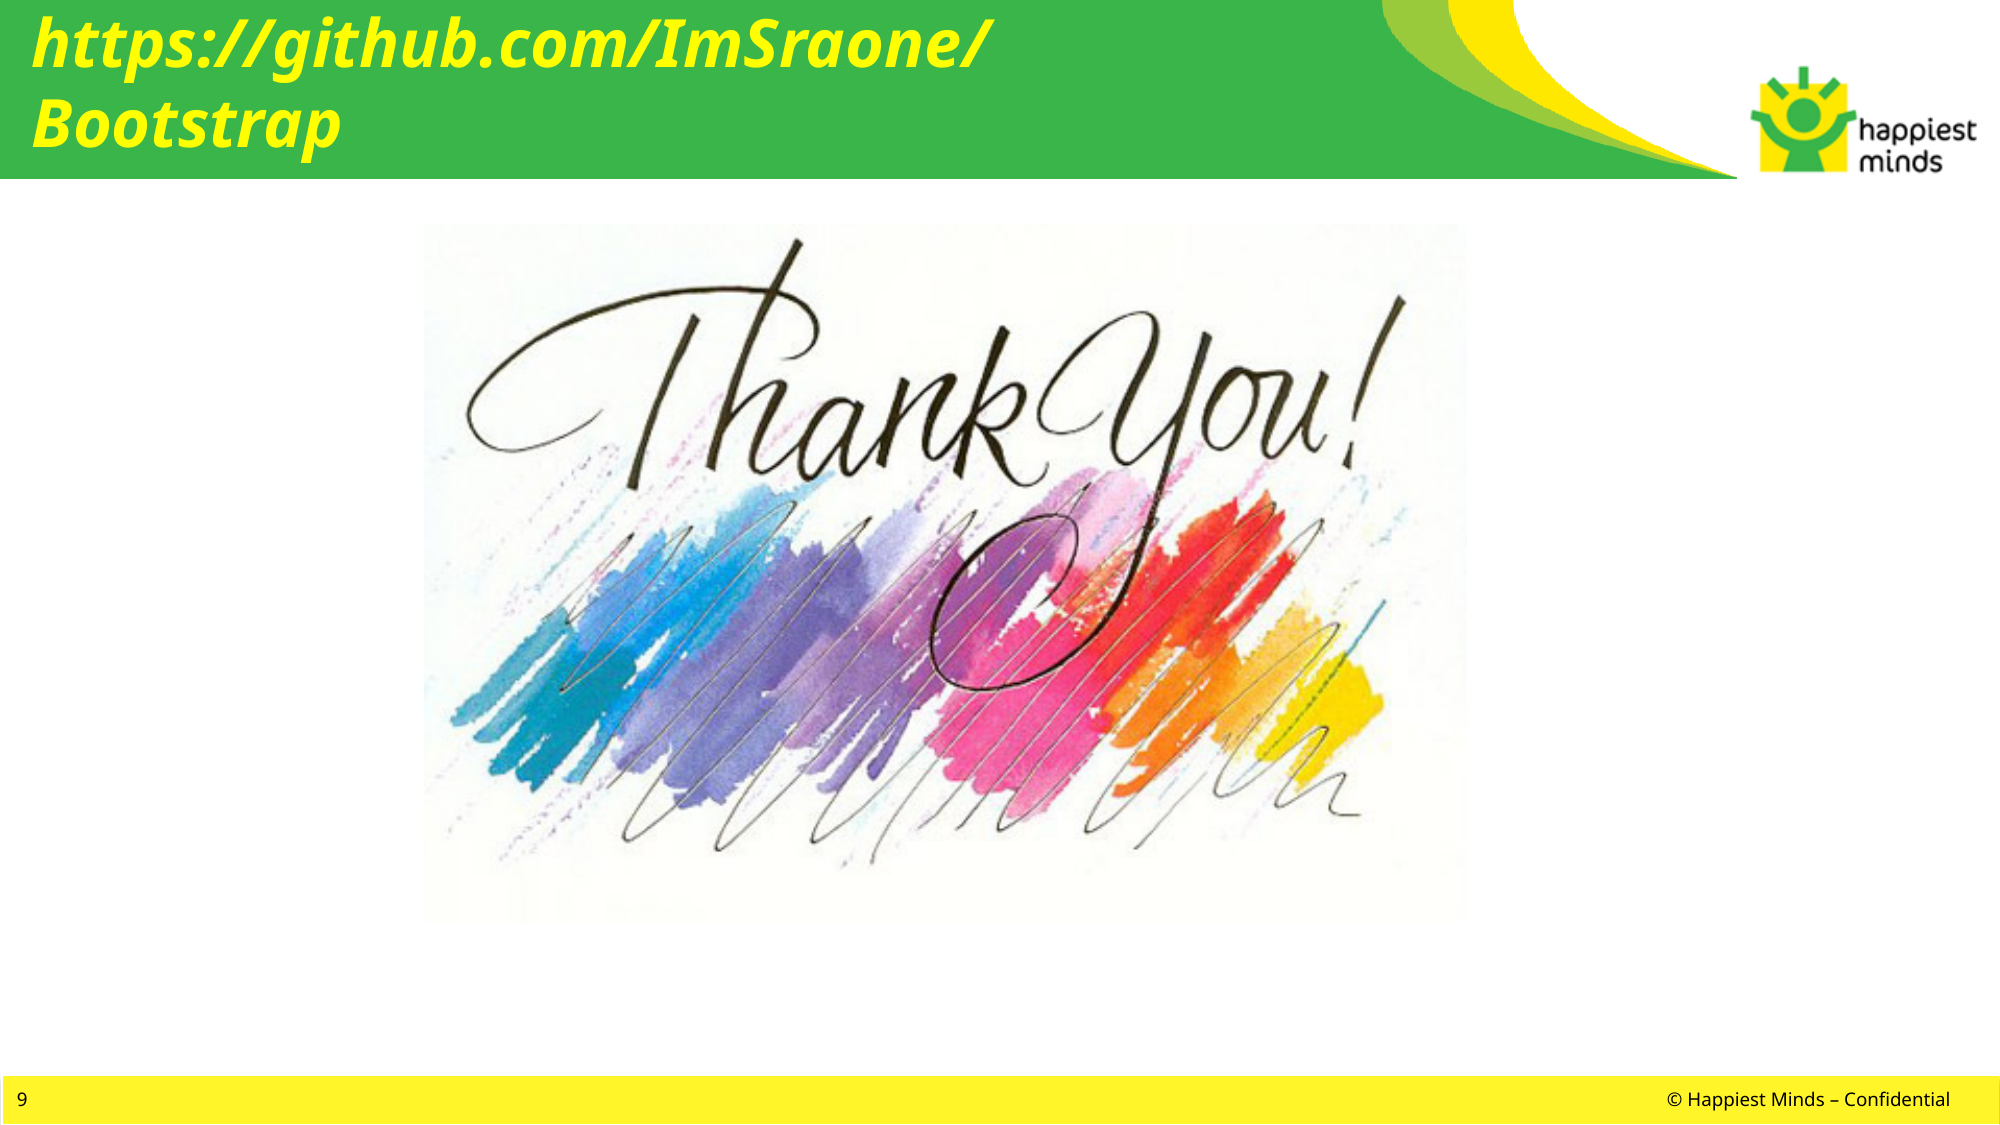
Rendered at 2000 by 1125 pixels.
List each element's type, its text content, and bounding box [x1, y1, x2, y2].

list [424, 224, 1467, 924]
title https://github.com/ImSraone/Bootstrap [16, 18, 1275, 144]
picture [0, 0, 1984, 180]
